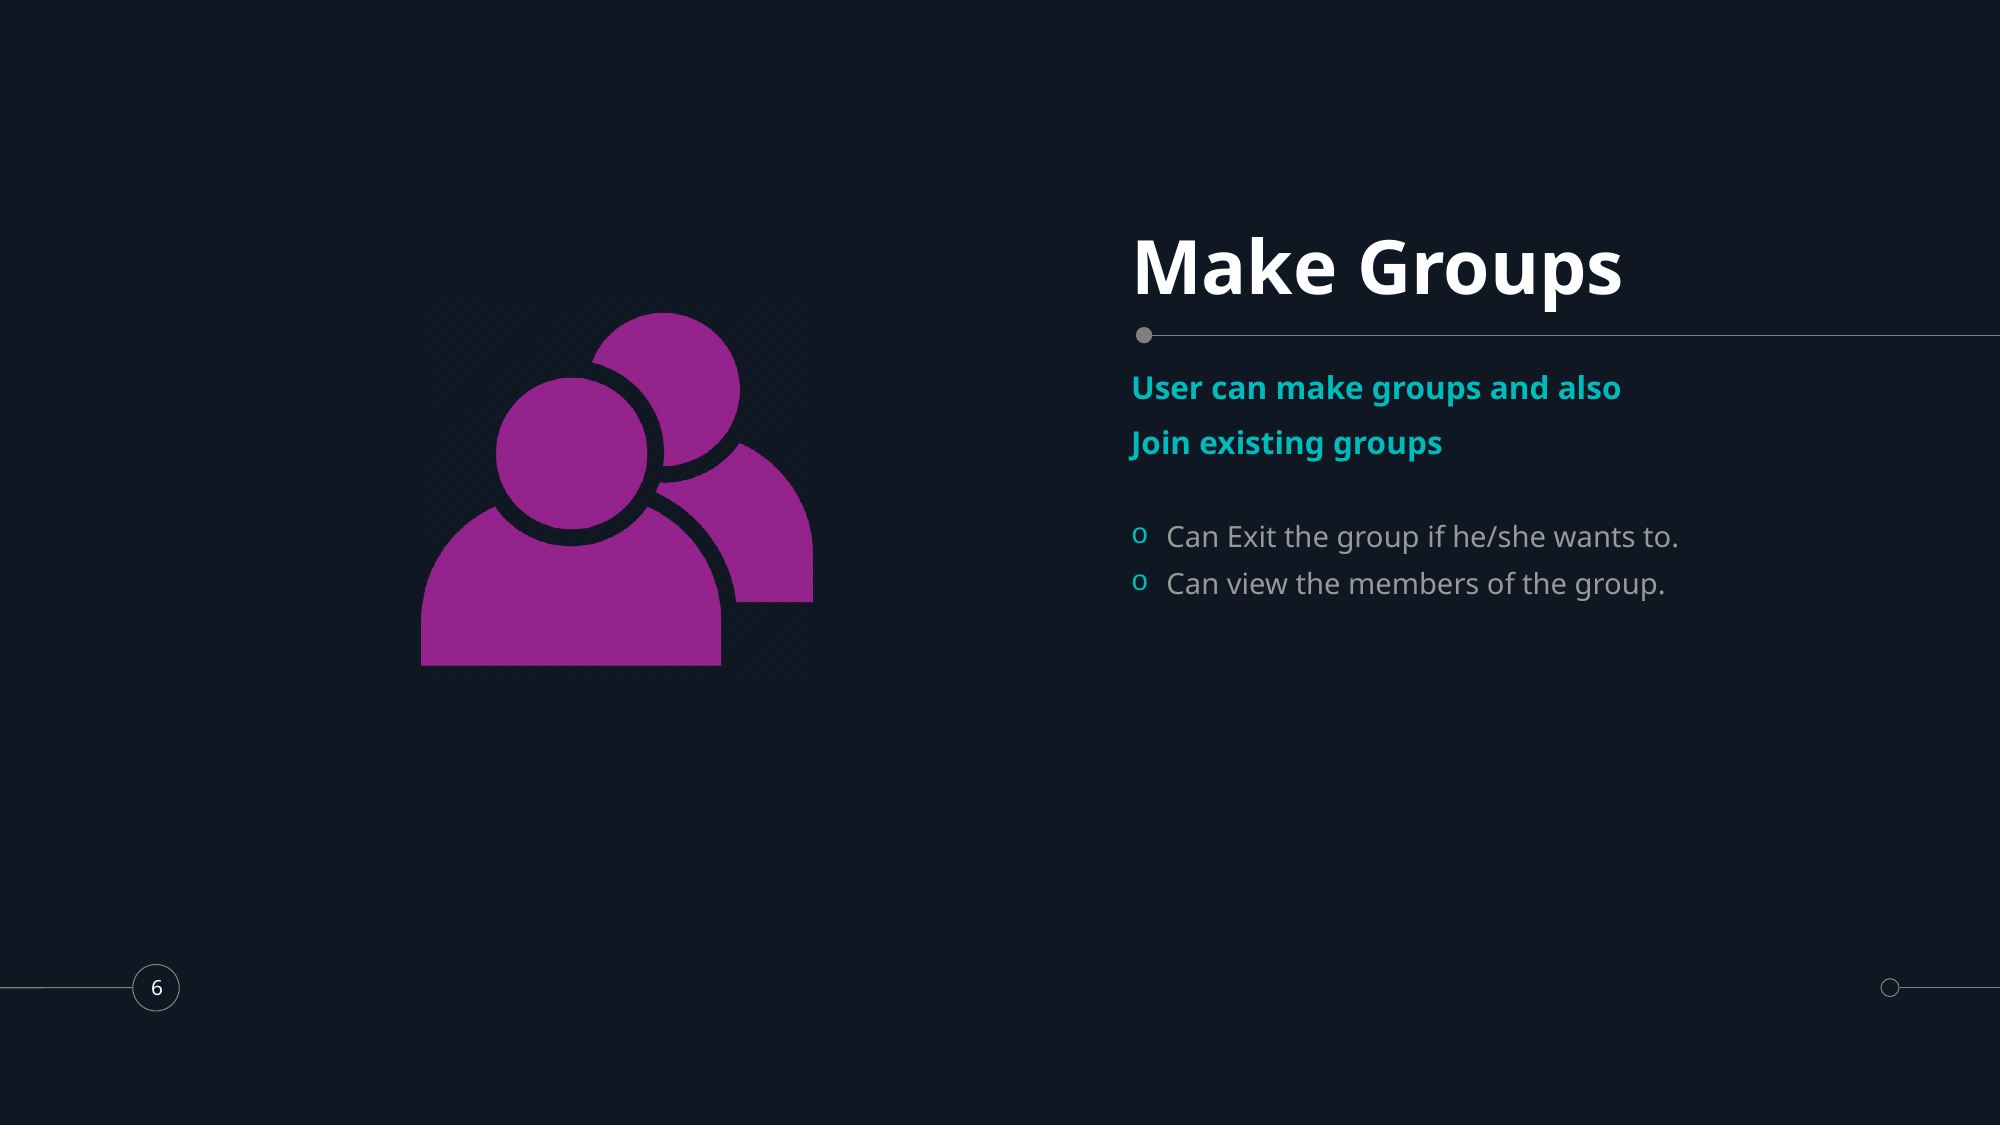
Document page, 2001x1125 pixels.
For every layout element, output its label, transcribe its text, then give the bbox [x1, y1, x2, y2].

picture [421, 293, 813, 685]
list User can make groups and also Join existing groups [1131, 368, 1865, 462]
slide_number 6 [127, 964, 186, 1014]
list Can Exit the group if he/she wants to. Can view the members of the group. [1131, 470, 1867, 870]
title Make Groups [1131, 178, 1869, 311]
